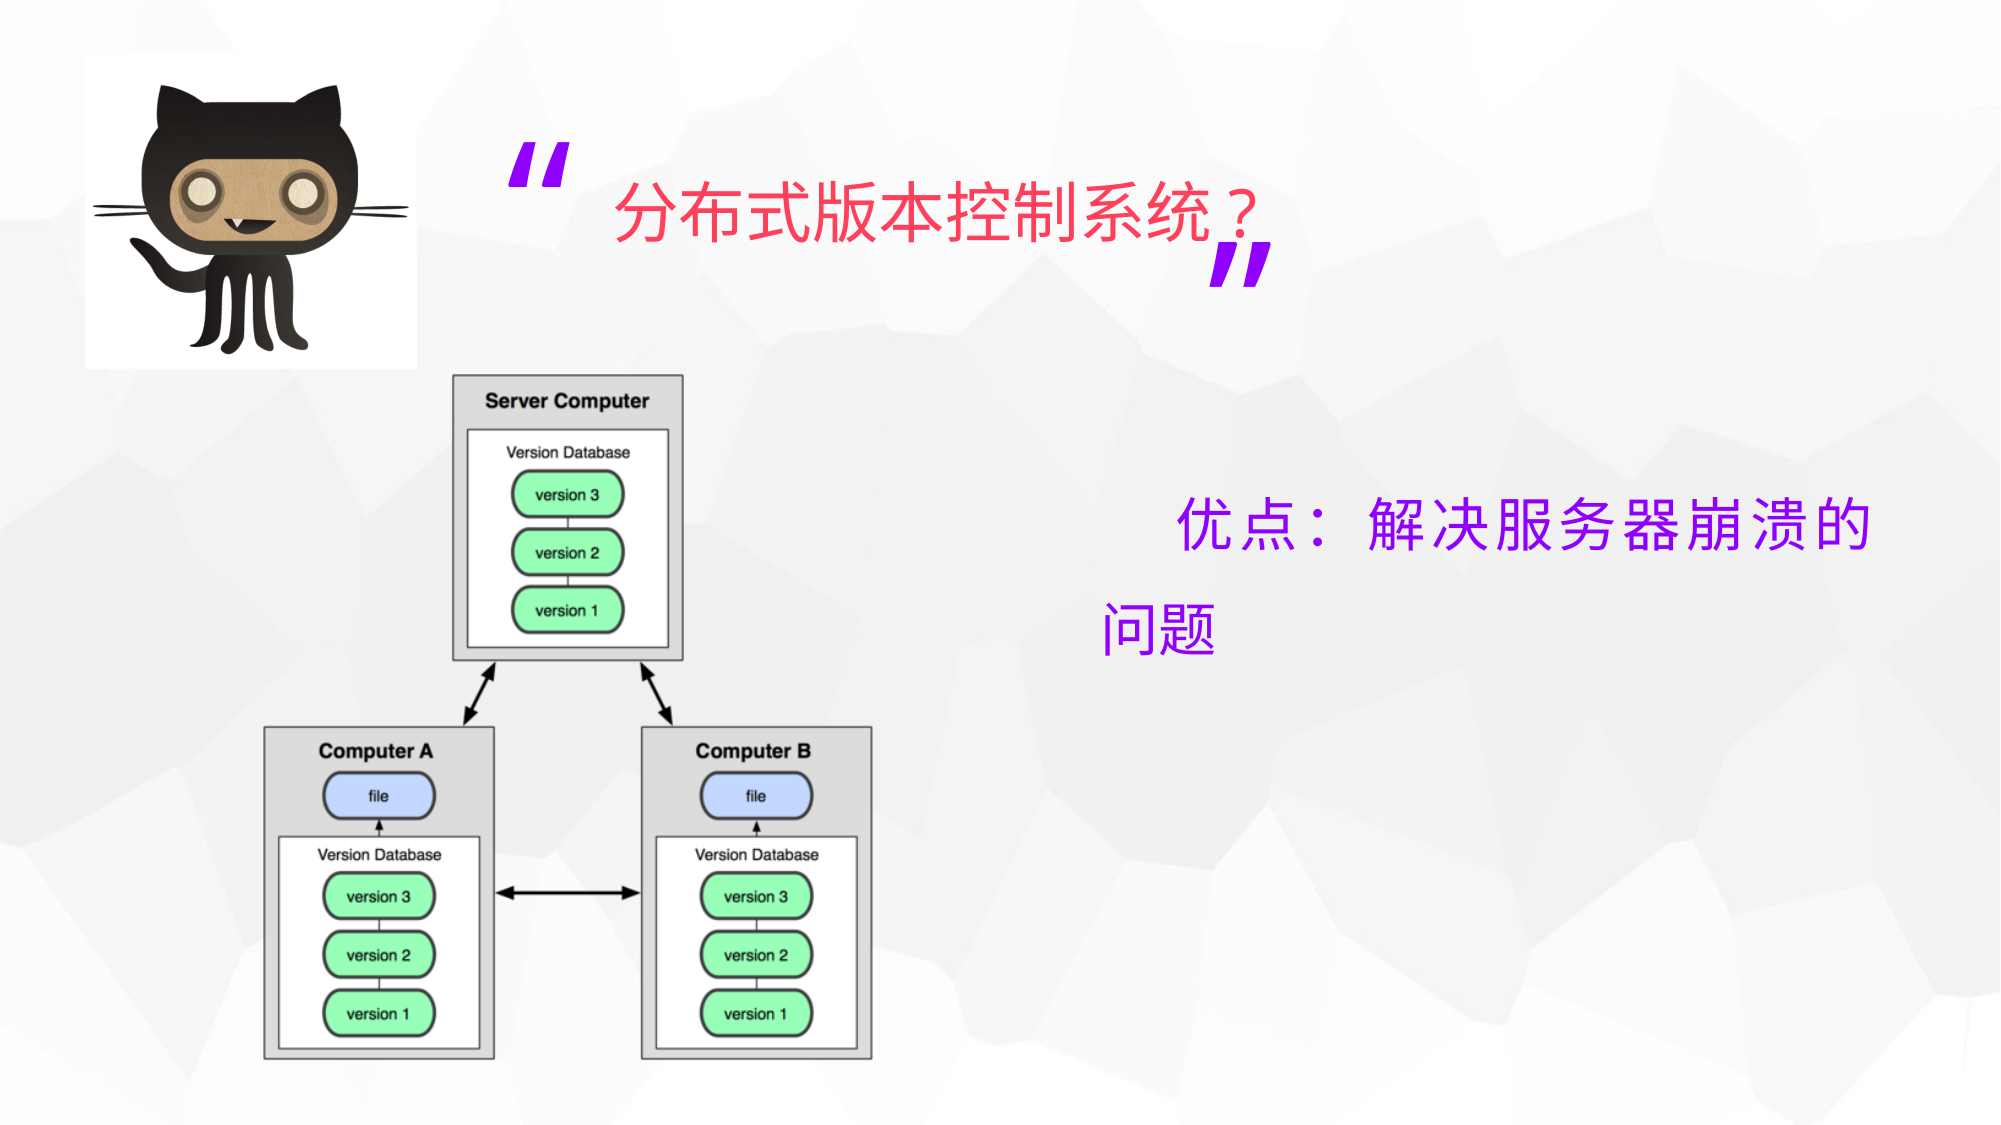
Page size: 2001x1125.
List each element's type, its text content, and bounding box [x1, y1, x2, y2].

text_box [477, 82, 1298, 348]
picture [0, 0, 2001, 1125]
text_box 优点：解决服务器崩溃的问题 [1086, 445, 1888, 671]
